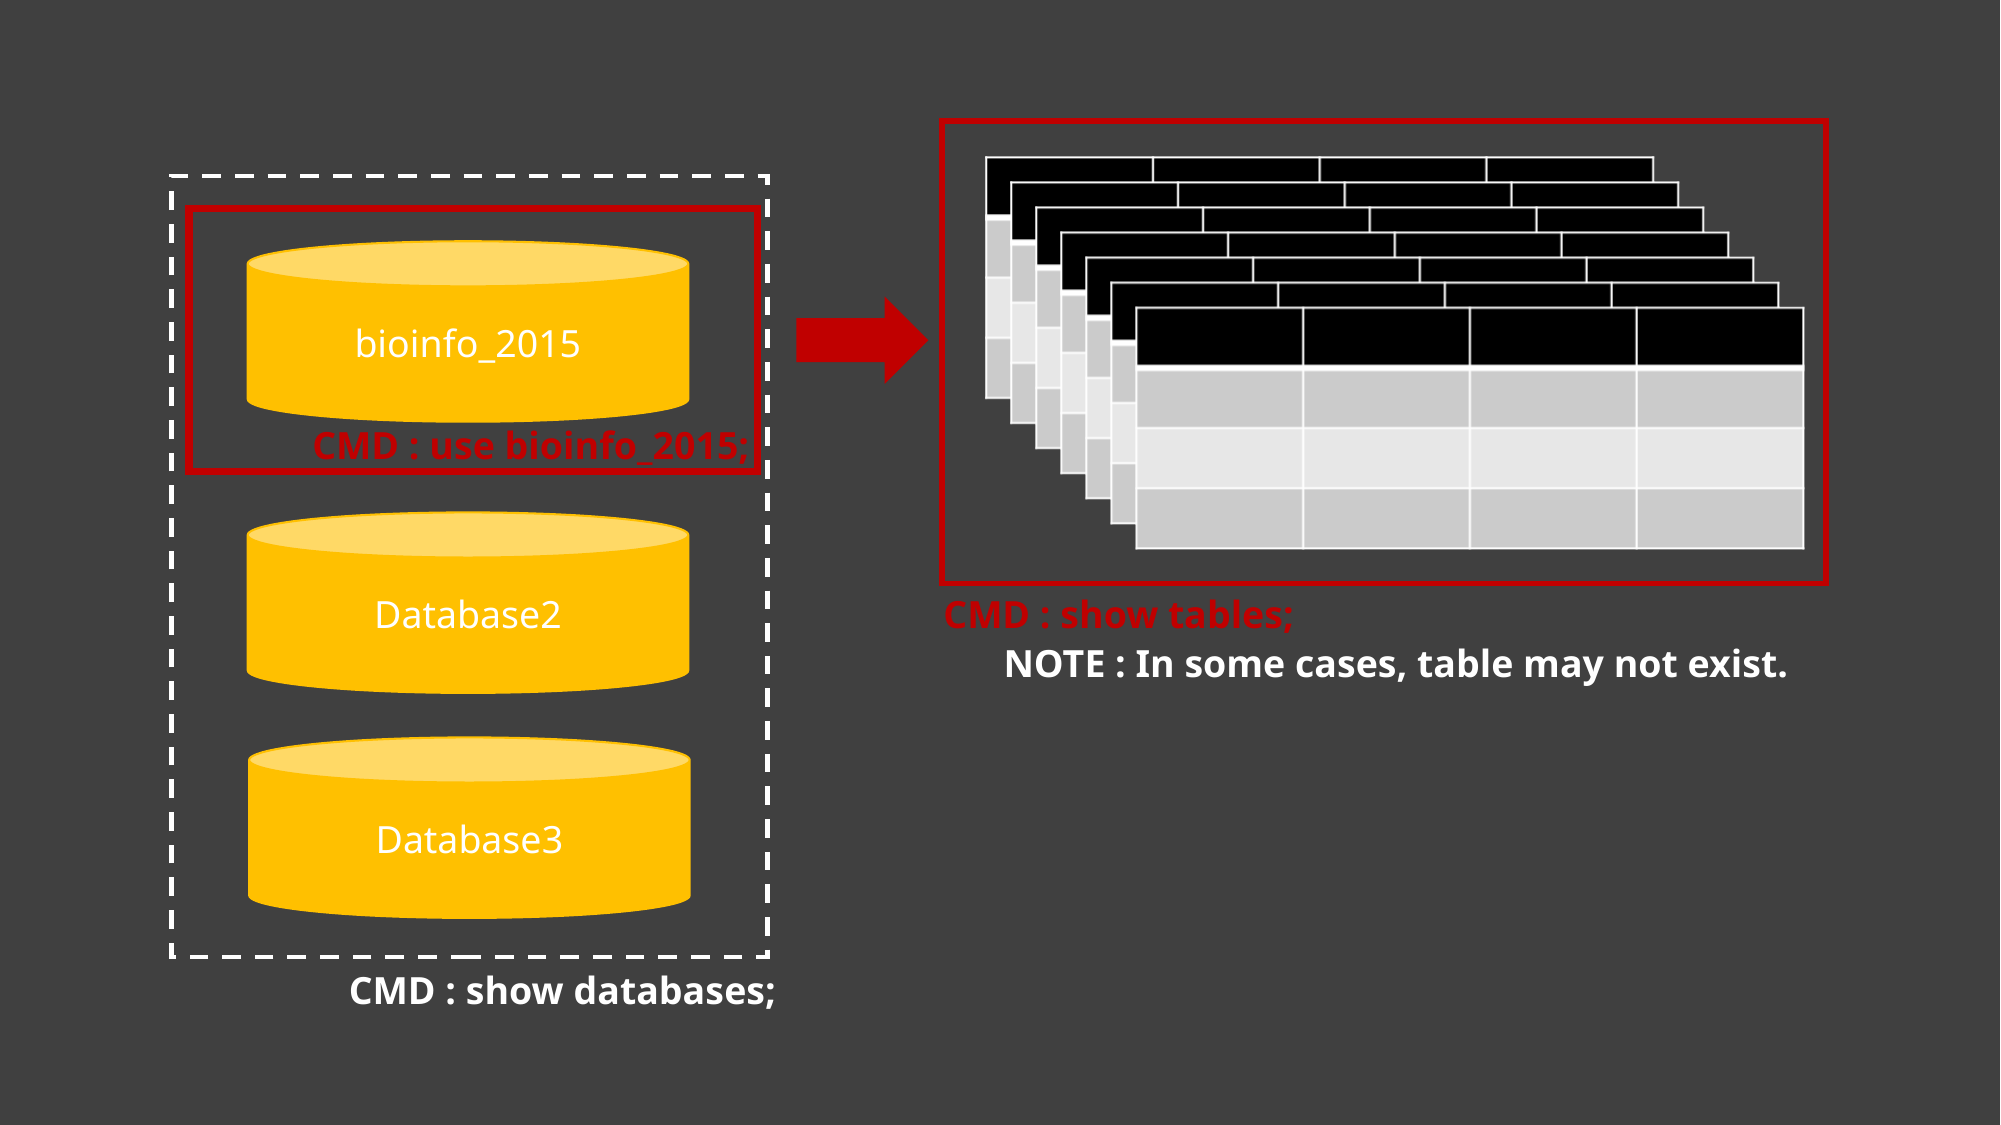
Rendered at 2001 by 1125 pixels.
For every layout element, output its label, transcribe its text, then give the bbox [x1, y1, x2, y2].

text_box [189, 208, 768, 475]
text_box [171, 176, 789, 1020]
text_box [796, 121, 1826, 645]
text_box NOTE : In some cases, table may not exist. [988, 645, 1804, 693]
